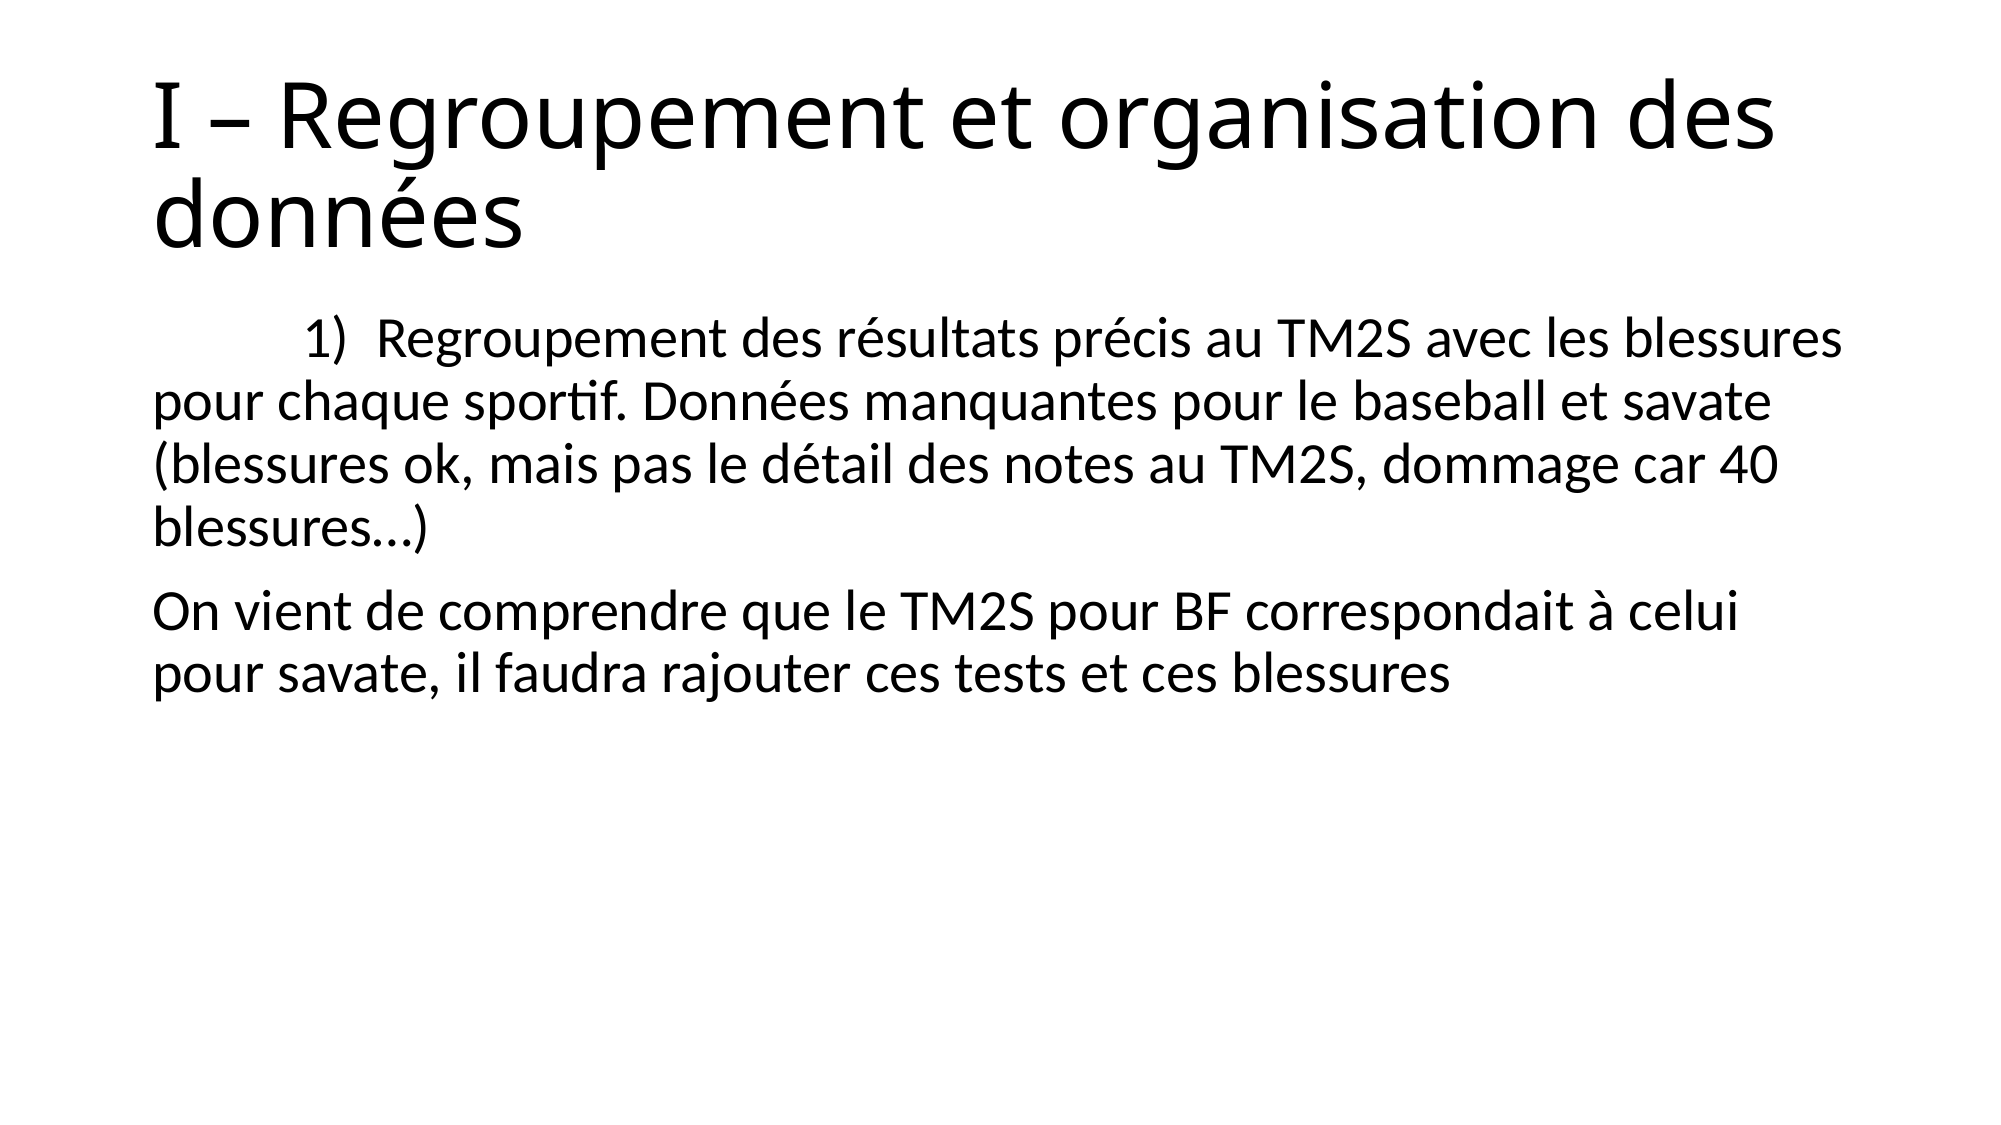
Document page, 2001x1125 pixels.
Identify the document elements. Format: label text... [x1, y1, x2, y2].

list 1) Regroupement des résultats précis au TM2S avec les blessures pour chaque sportif. Données manquantes pour le baseball et savate (blessures ok, mais pas le détail des notes au TM2S, dommage car 40 blessures…) On vient de comprendre que le TM2S pour BF correspondait à celui pour savate, il faudra rajouter ces tests et ces blessures [137, 299, 1863, 1014]
title I – Regroupement et organisation des données [137, 59, 1863, 278]
